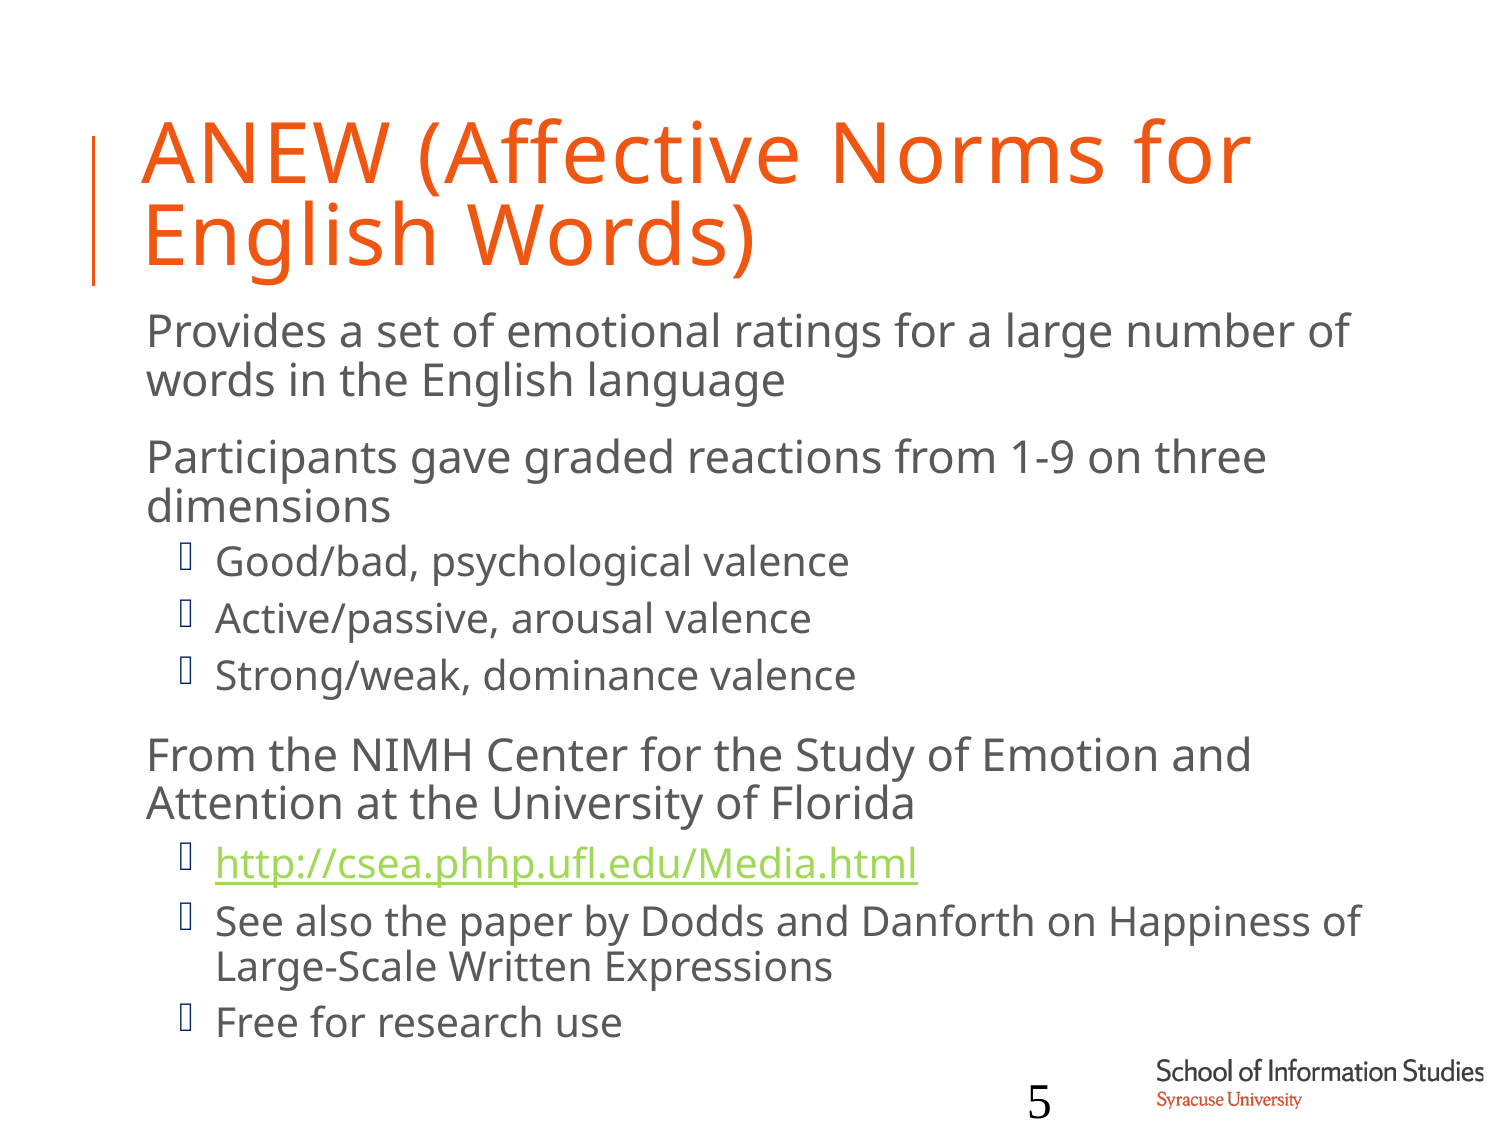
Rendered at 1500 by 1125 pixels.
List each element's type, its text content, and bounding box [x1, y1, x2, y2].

title ANEW (Affective Norms for English Words) [126, 110, 1370, 290]
slide_number 5 [1012, 1061, 1149, 1107]
list Provides a set of emotional ratings for a large number of words in the English language Participants gave graded reactions from 1-9 on three dimensions Good/bad, psychological valence Active/passive, arousal valence Strong/weak, dominance valence From the NIMH Center for the Study of Emotion and Attention at the University of Florida http://csea.phhp.ufl.edu/Media.html See also the paper by Dodds and Danforth on Happiness of Large-Scale Written Expressions Free for research use [123, 300, 1373, 1057]
